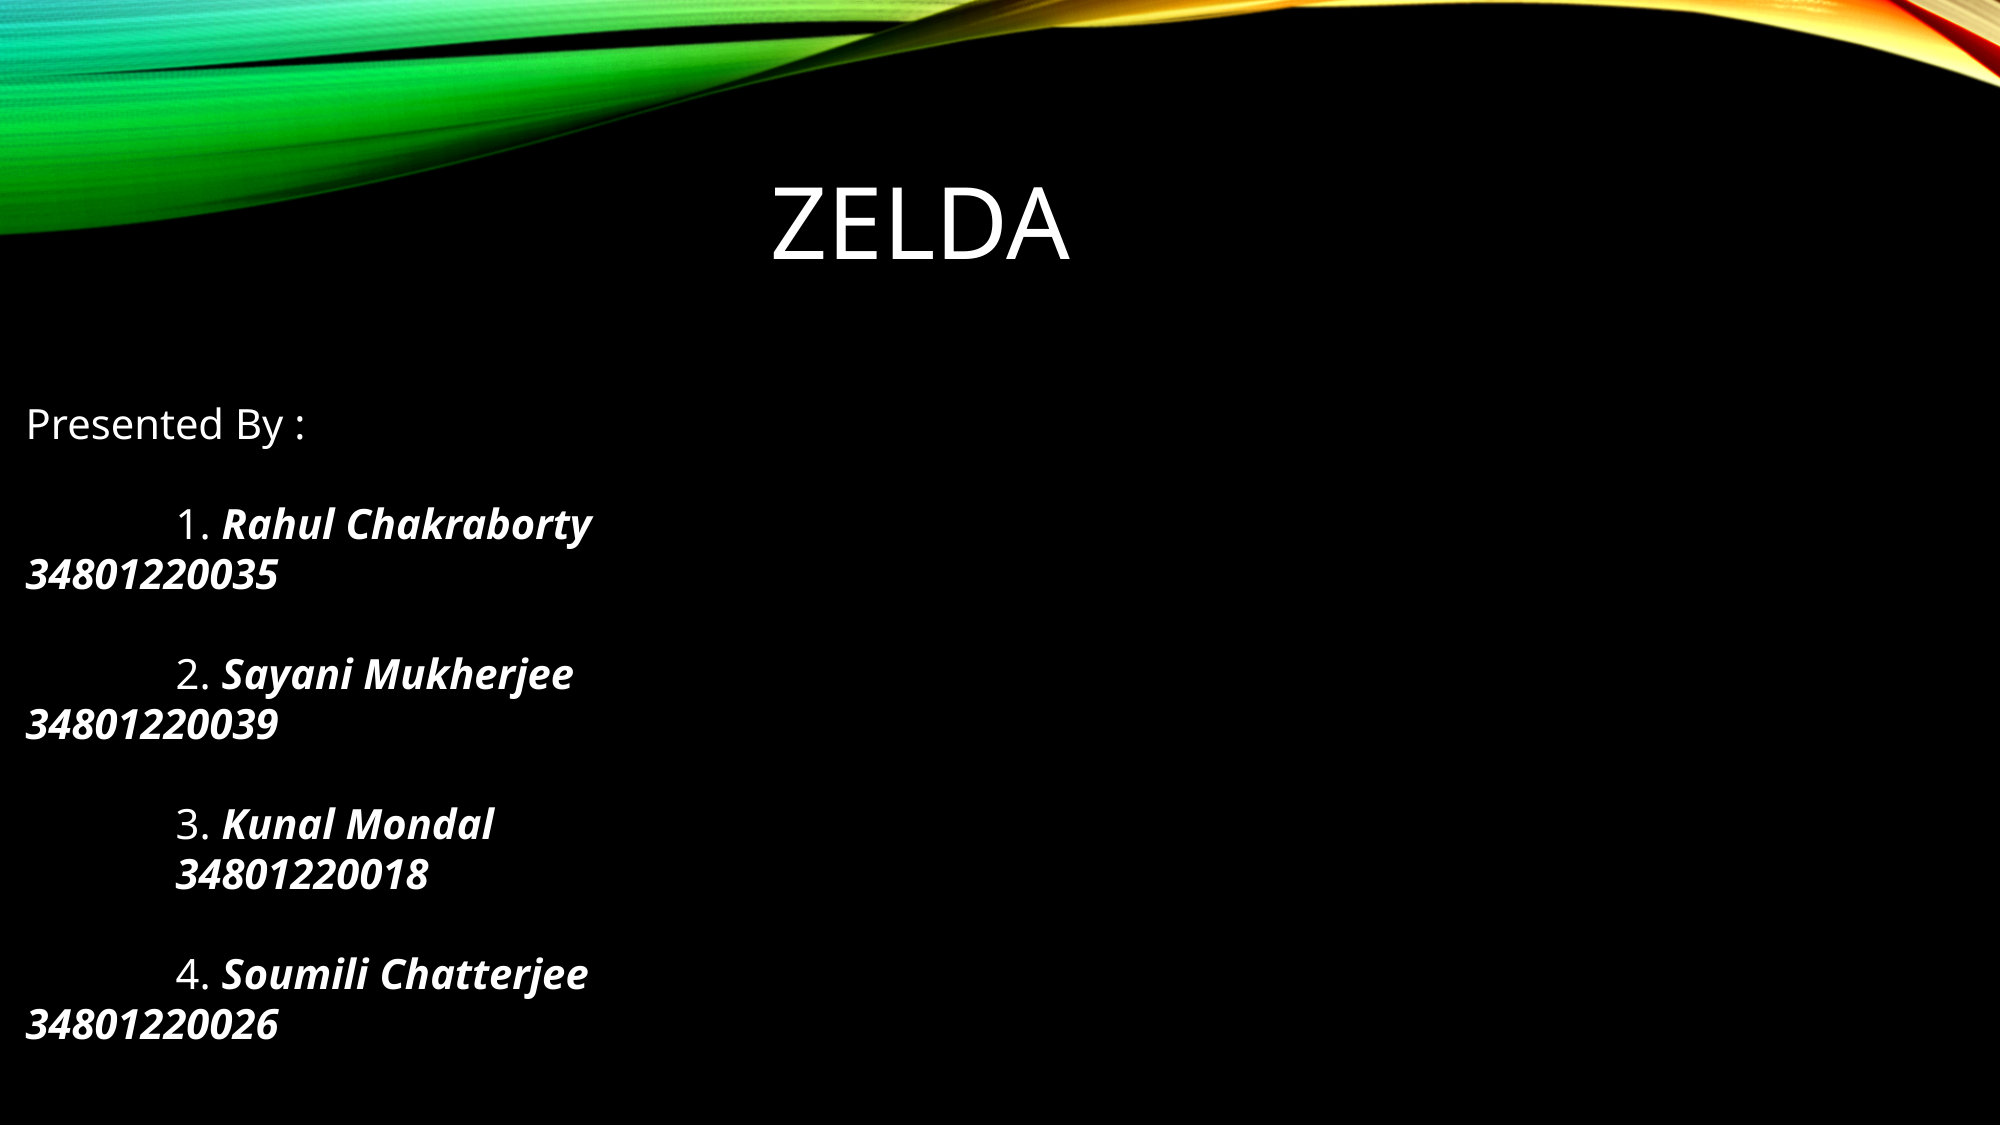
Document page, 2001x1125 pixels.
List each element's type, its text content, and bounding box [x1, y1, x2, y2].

text_box ZELDA [756, 152, 1480, 287]
text_box Presented By : 1. Rahul Chakraborty 34801220035 2. Sayani Mukherjee 34801220039 3. Kunal Mondal 34801220018 4. Soumili Chatterjee 34801220026 [10, 390, 1118, 1056]
picture [0, 0, 2000, 237]
